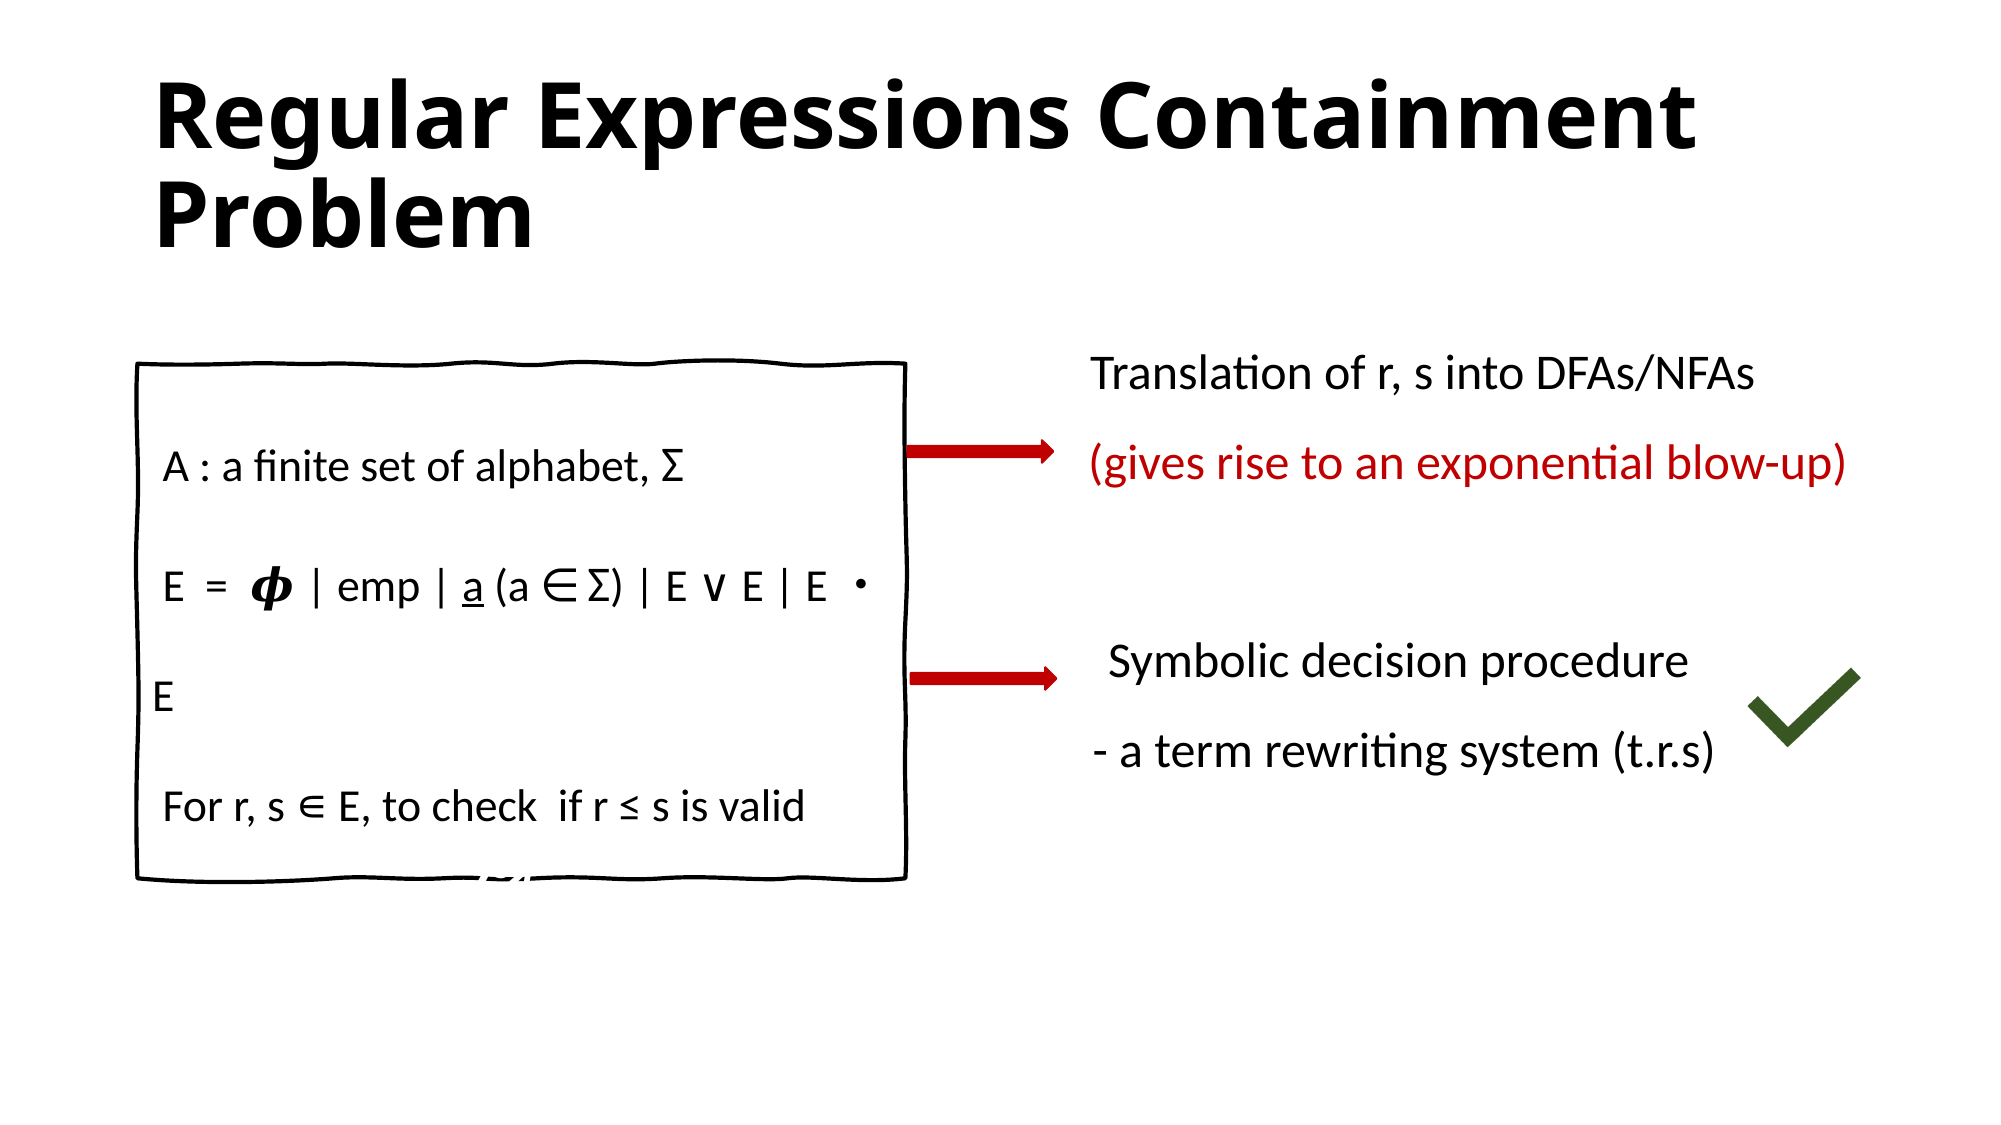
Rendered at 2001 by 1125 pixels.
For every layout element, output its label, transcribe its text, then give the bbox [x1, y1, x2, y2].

text_box Translation of r, s into DFAs/NFAs (gives rise to an exponential blow-up) [963, 261, 1883, 539]
title Regular Expressions Containment Problem [137, 59, 1863, 278]
text_box A : a finite set of alphabet, Σ E = 𝝓 | emp | a (a ∈ Σ) | E ∨ E | E・E For r, s ∊ E, to check if r ≤ s is valid [135, 360, 907, 883]
text_box [909, 671, 967, 686]
picture [1745, 648, 1863, 766]
text_box [906, 439, 1054, 464]
text_box PSPACE- complete [283, 760, 723, 1055]
text_box Symbolic decision procedure - a term rewriting system (t.r.s) [967, 572, 1841, 802]
